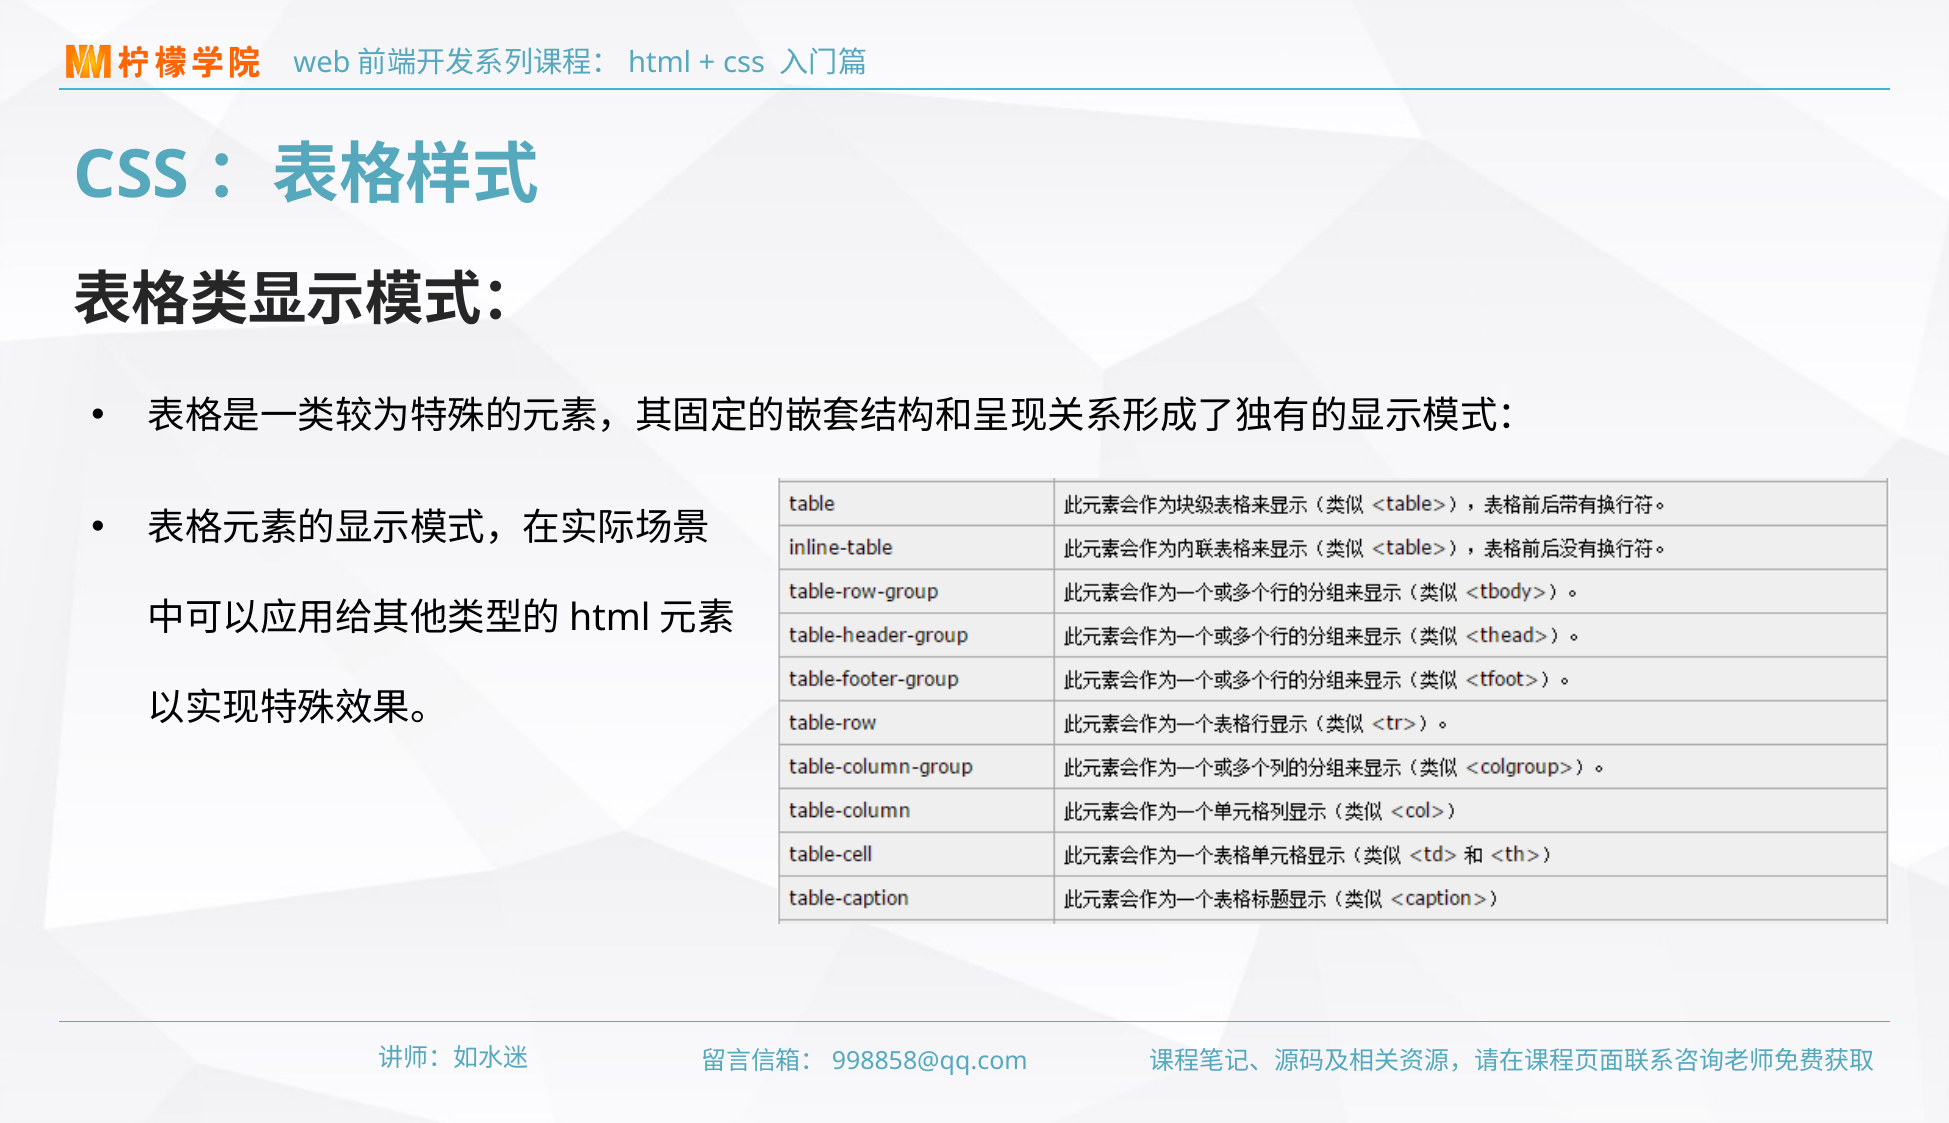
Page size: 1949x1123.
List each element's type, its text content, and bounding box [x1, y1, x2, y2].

text_box 表格元素的显示模式，在实际场景中可以应用给其他类型的html元素以实现特殊效果。 [76, 450, 762, 736]
text_box CSS：表格样式 [59, 123, 1890, 219]
picture [0, 0, 1949, 1123]
text_box 表格是一类较为特殊的元素，其固定的嵌套结构和呈现关系形成了独有的显示模式： [76, 338, 1542, 444]
text_box 表格类显示模式： [59, 253, 1058, 339]
